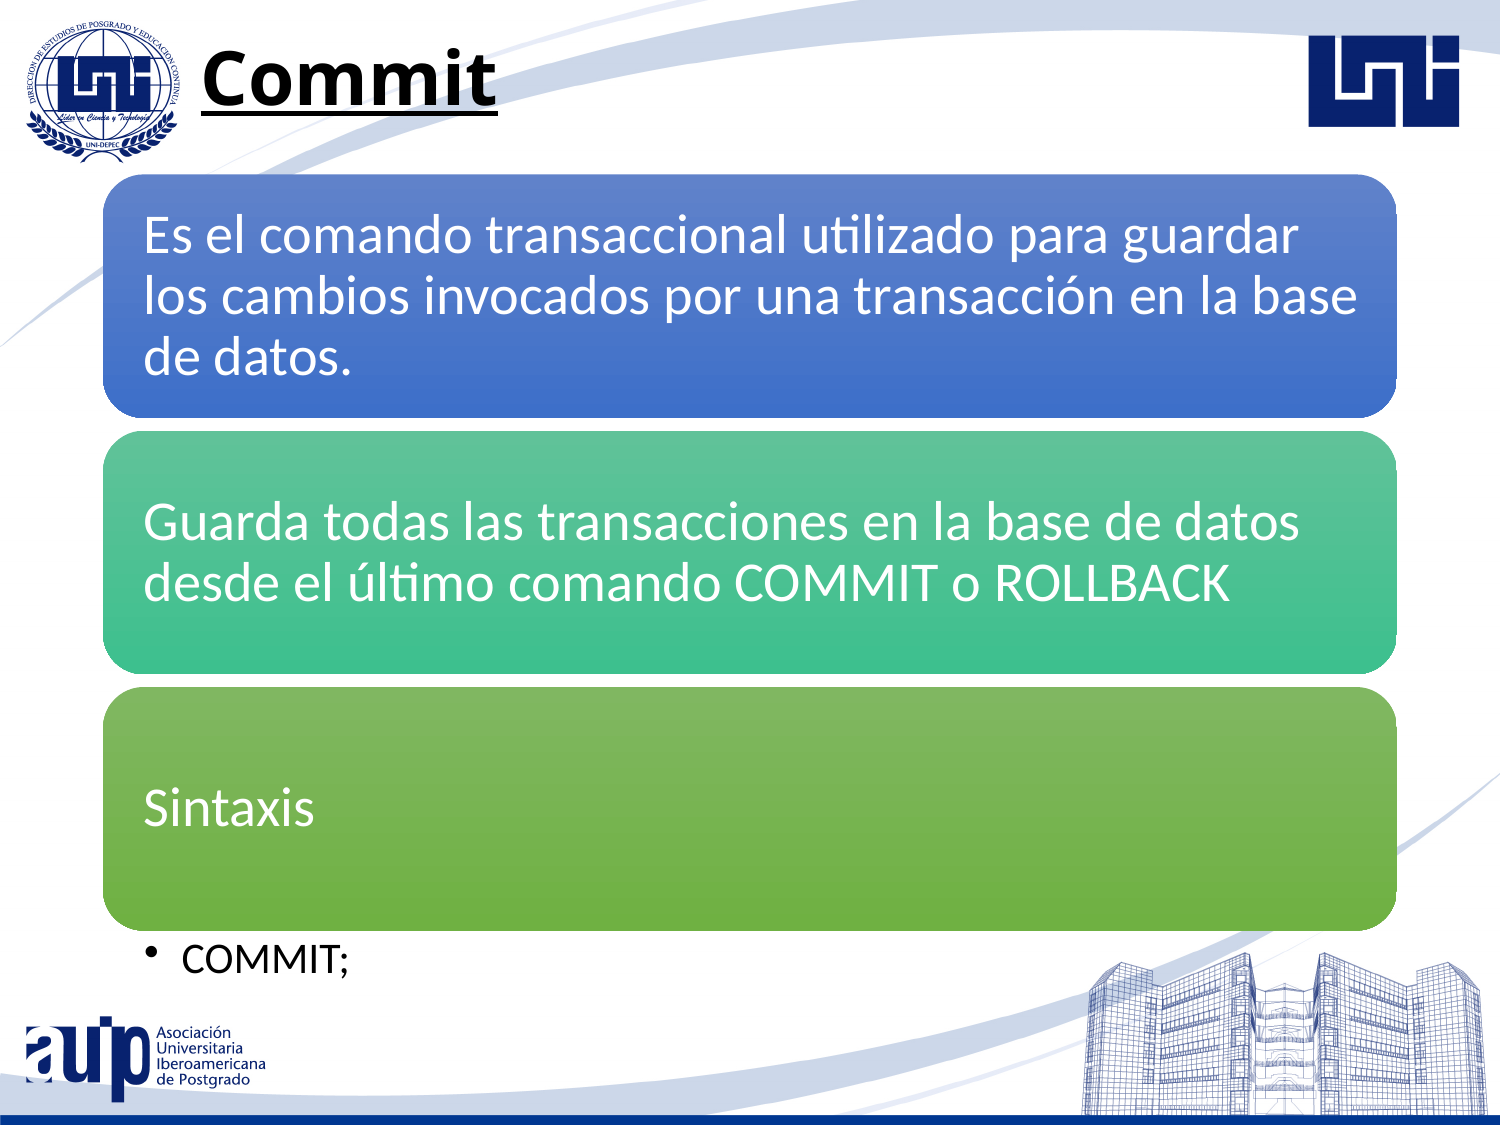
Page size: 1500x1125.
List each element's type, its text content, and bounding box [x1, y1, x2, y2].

title Commit [185, 35, 1356, 127]
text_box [103, 165, 1397, 1014]
picture [0, 0, 1500, 1125]
